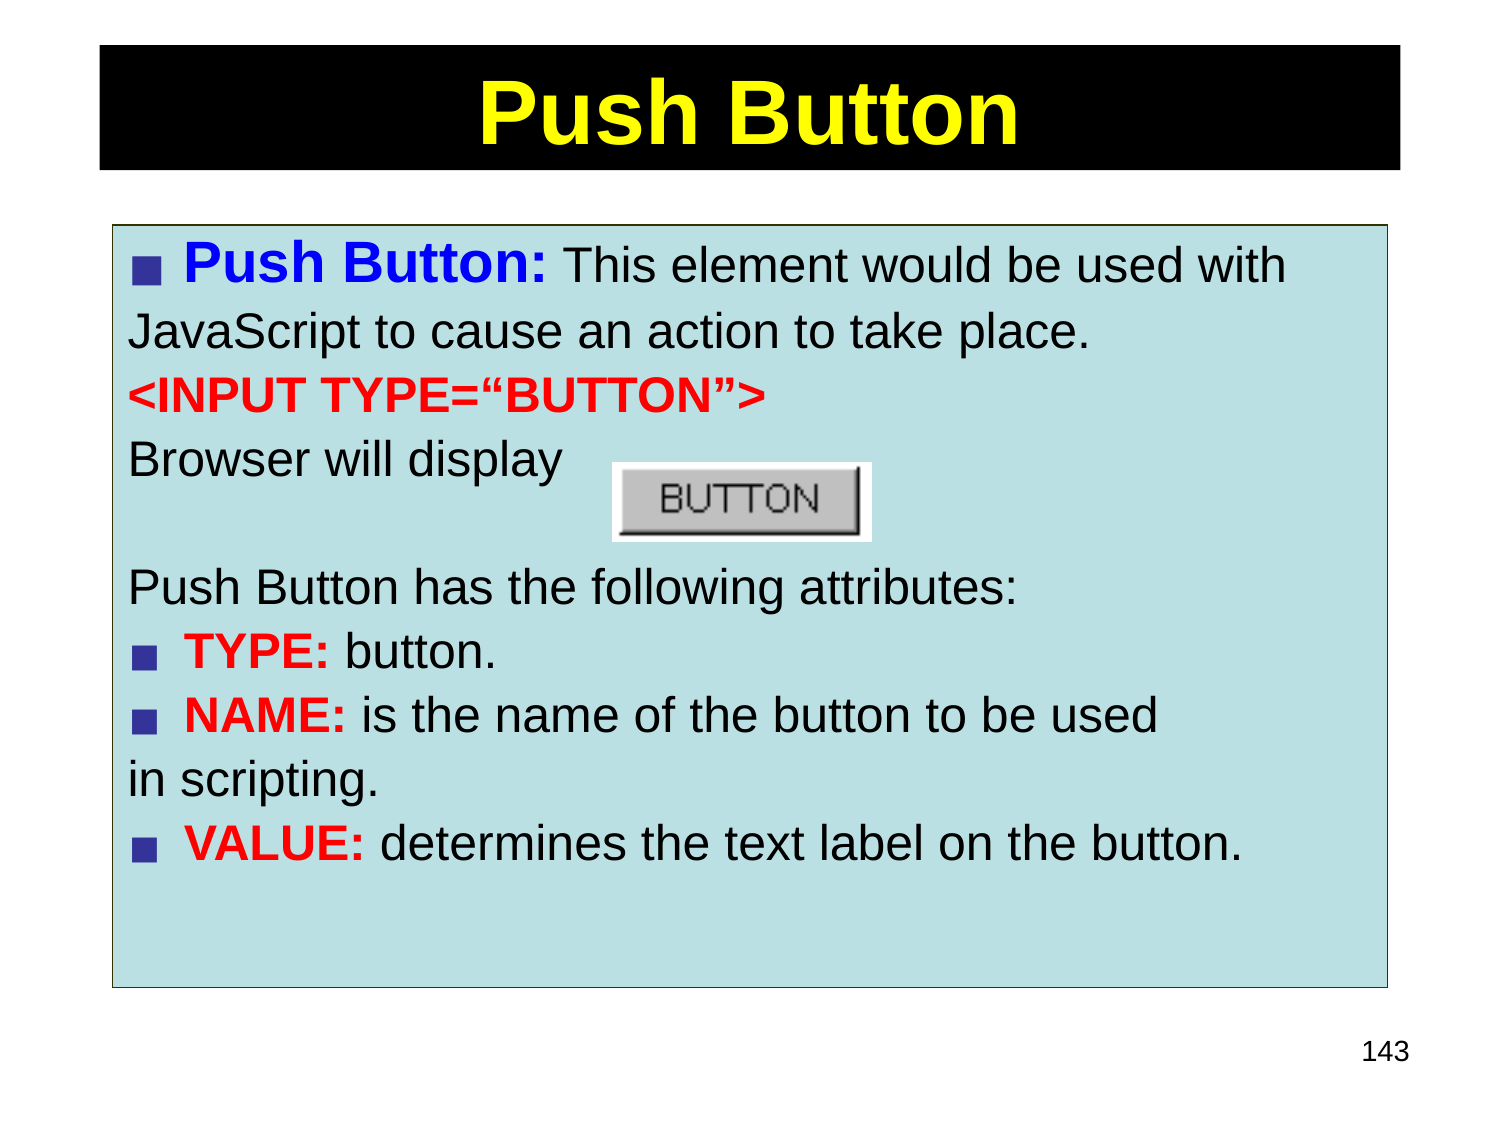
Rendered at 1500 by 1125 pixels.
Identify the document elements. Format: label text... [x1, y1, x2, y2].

text_box 143 [1074, 1024, 1425, 1103]
list Push Button: This element would be used with JavaScript to cause an action to take place. <INPUT TYPE=“BUTTON”> Browser will display Push Button has the following attributes: TYPE: button. NAME: is the name of the button to be used in scripting. VALUE: determines the text label on the button. [112, 224, 1388, 988]
title Push Button [99, 45, 1401, 171]
picture [612, 462, 873, 542]
